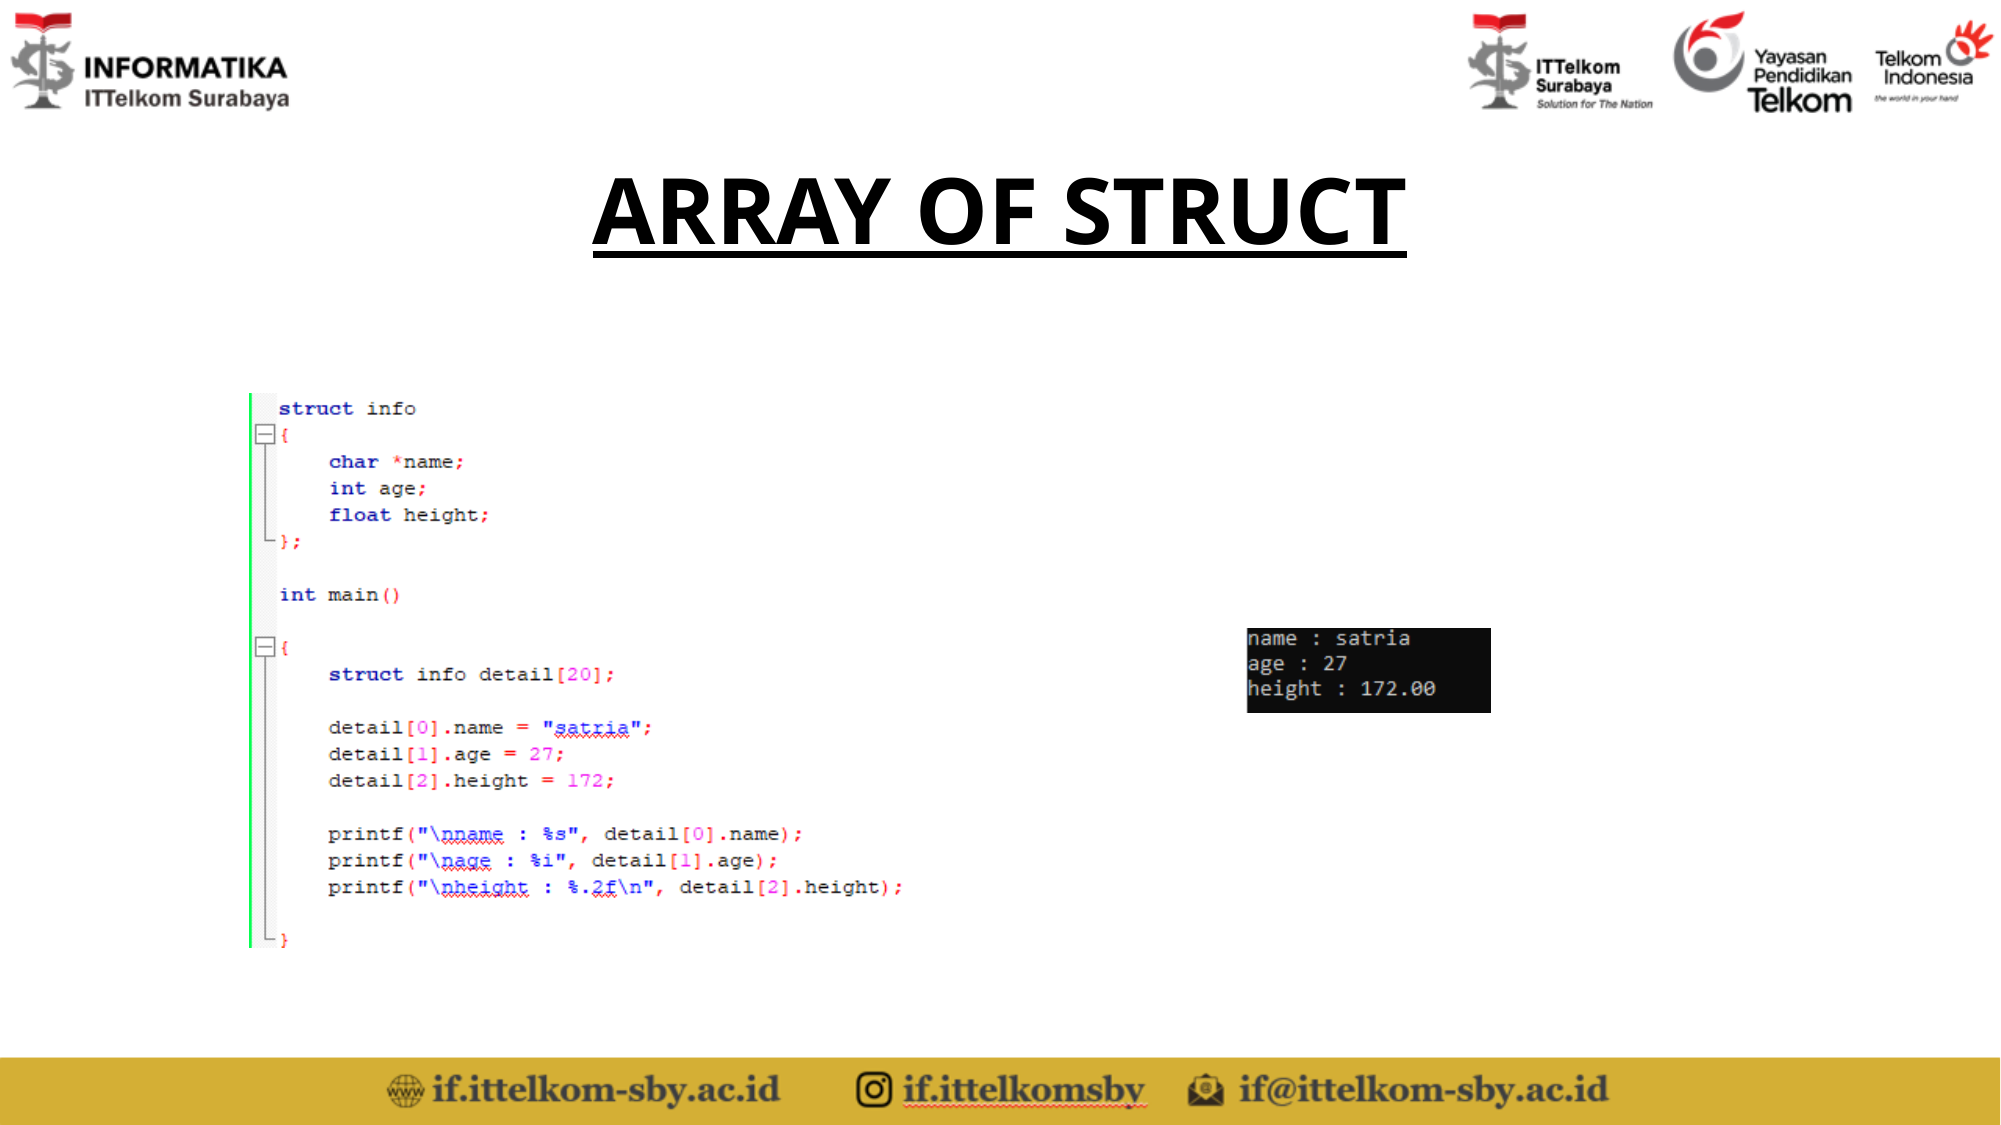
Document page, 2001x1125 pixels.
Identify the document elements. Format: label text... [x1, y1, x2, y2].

picture [0, 0, 2001, 1125]
title ARRAY OF STRUCT [137, 151, 1863, 278]
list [249, 392, 932, 948]
